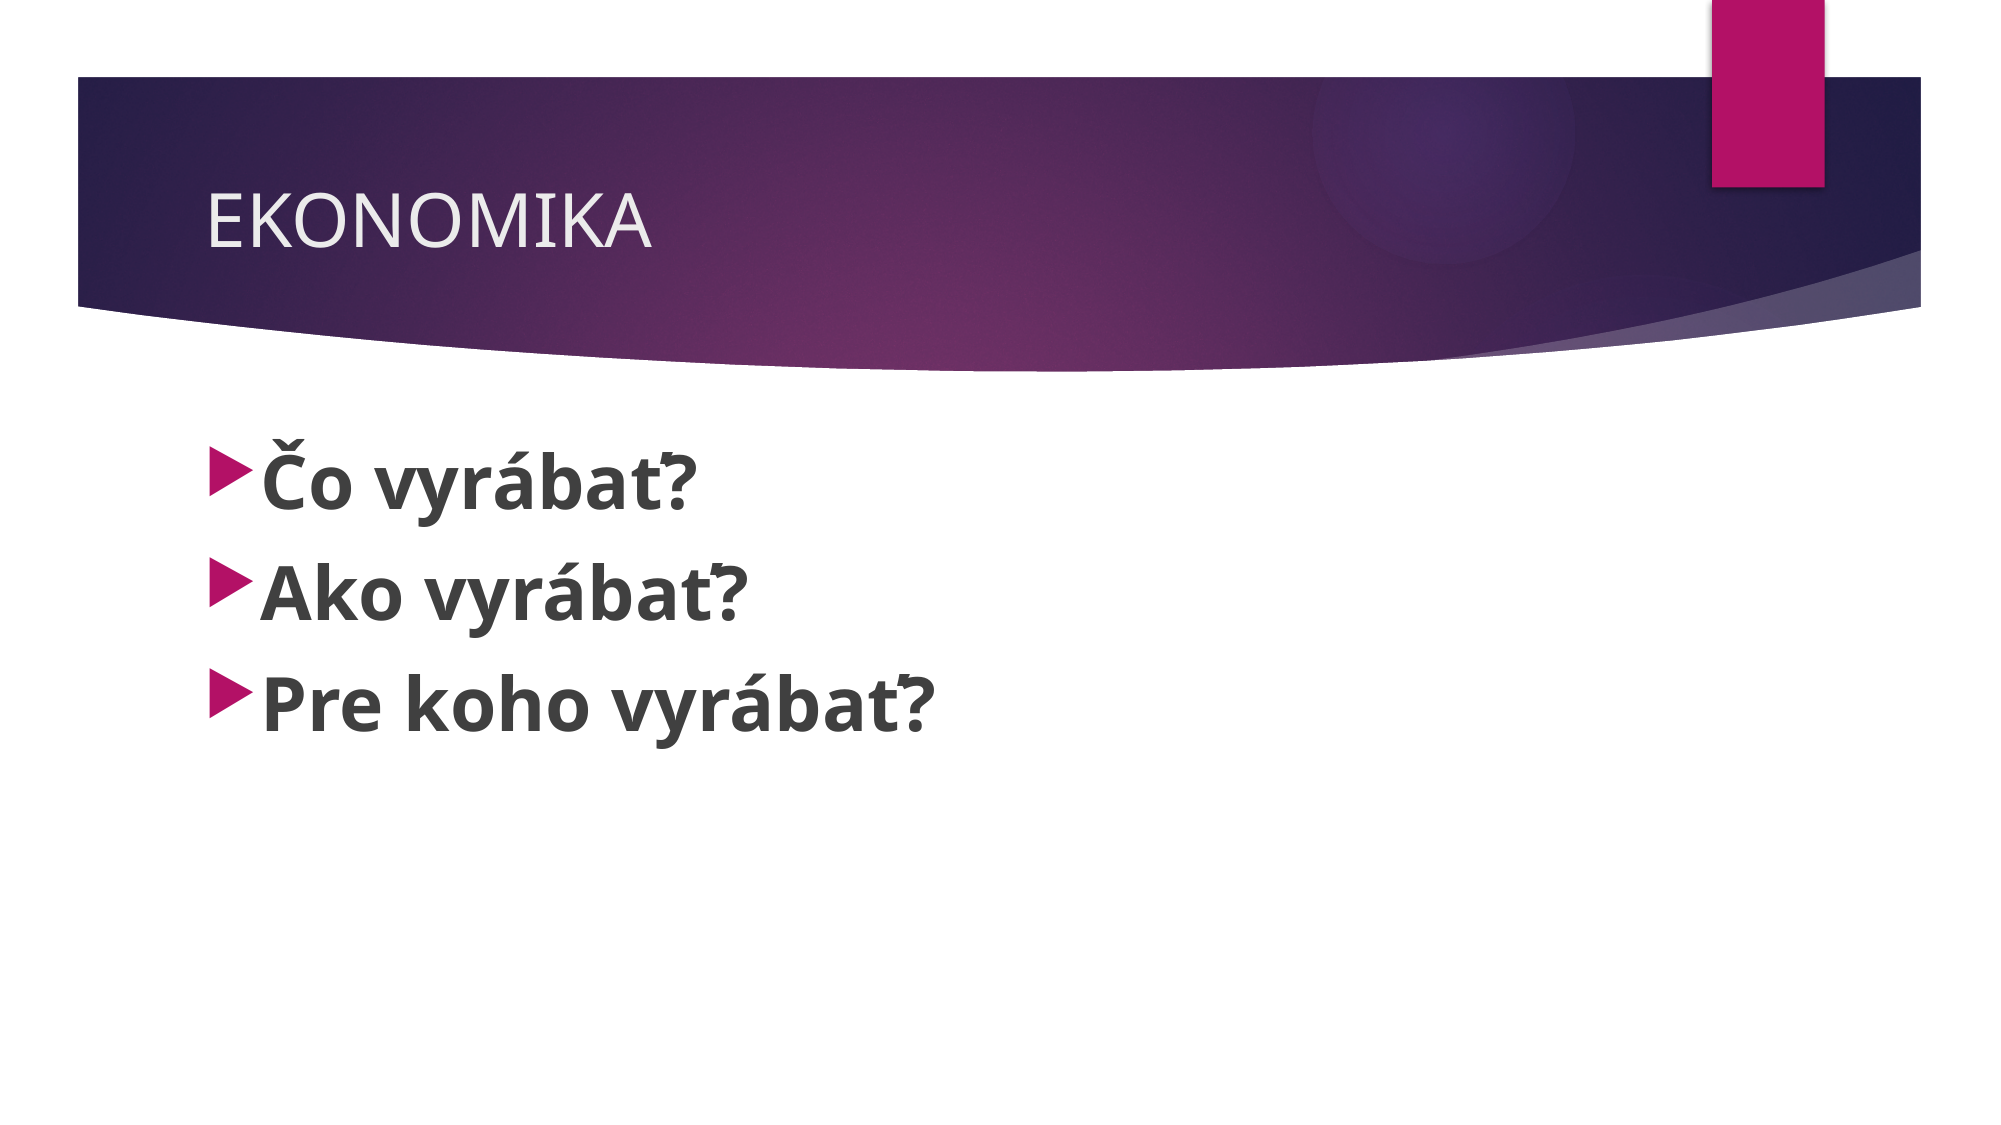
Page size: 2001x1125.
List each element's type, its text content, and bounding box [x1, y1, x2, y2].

title EKONOMIKA [189, 159, 1627, 276]
list Čo vyrábať? Ako vyrábať? Pre koho vyrábať? [189, 427, 1638, 988]
